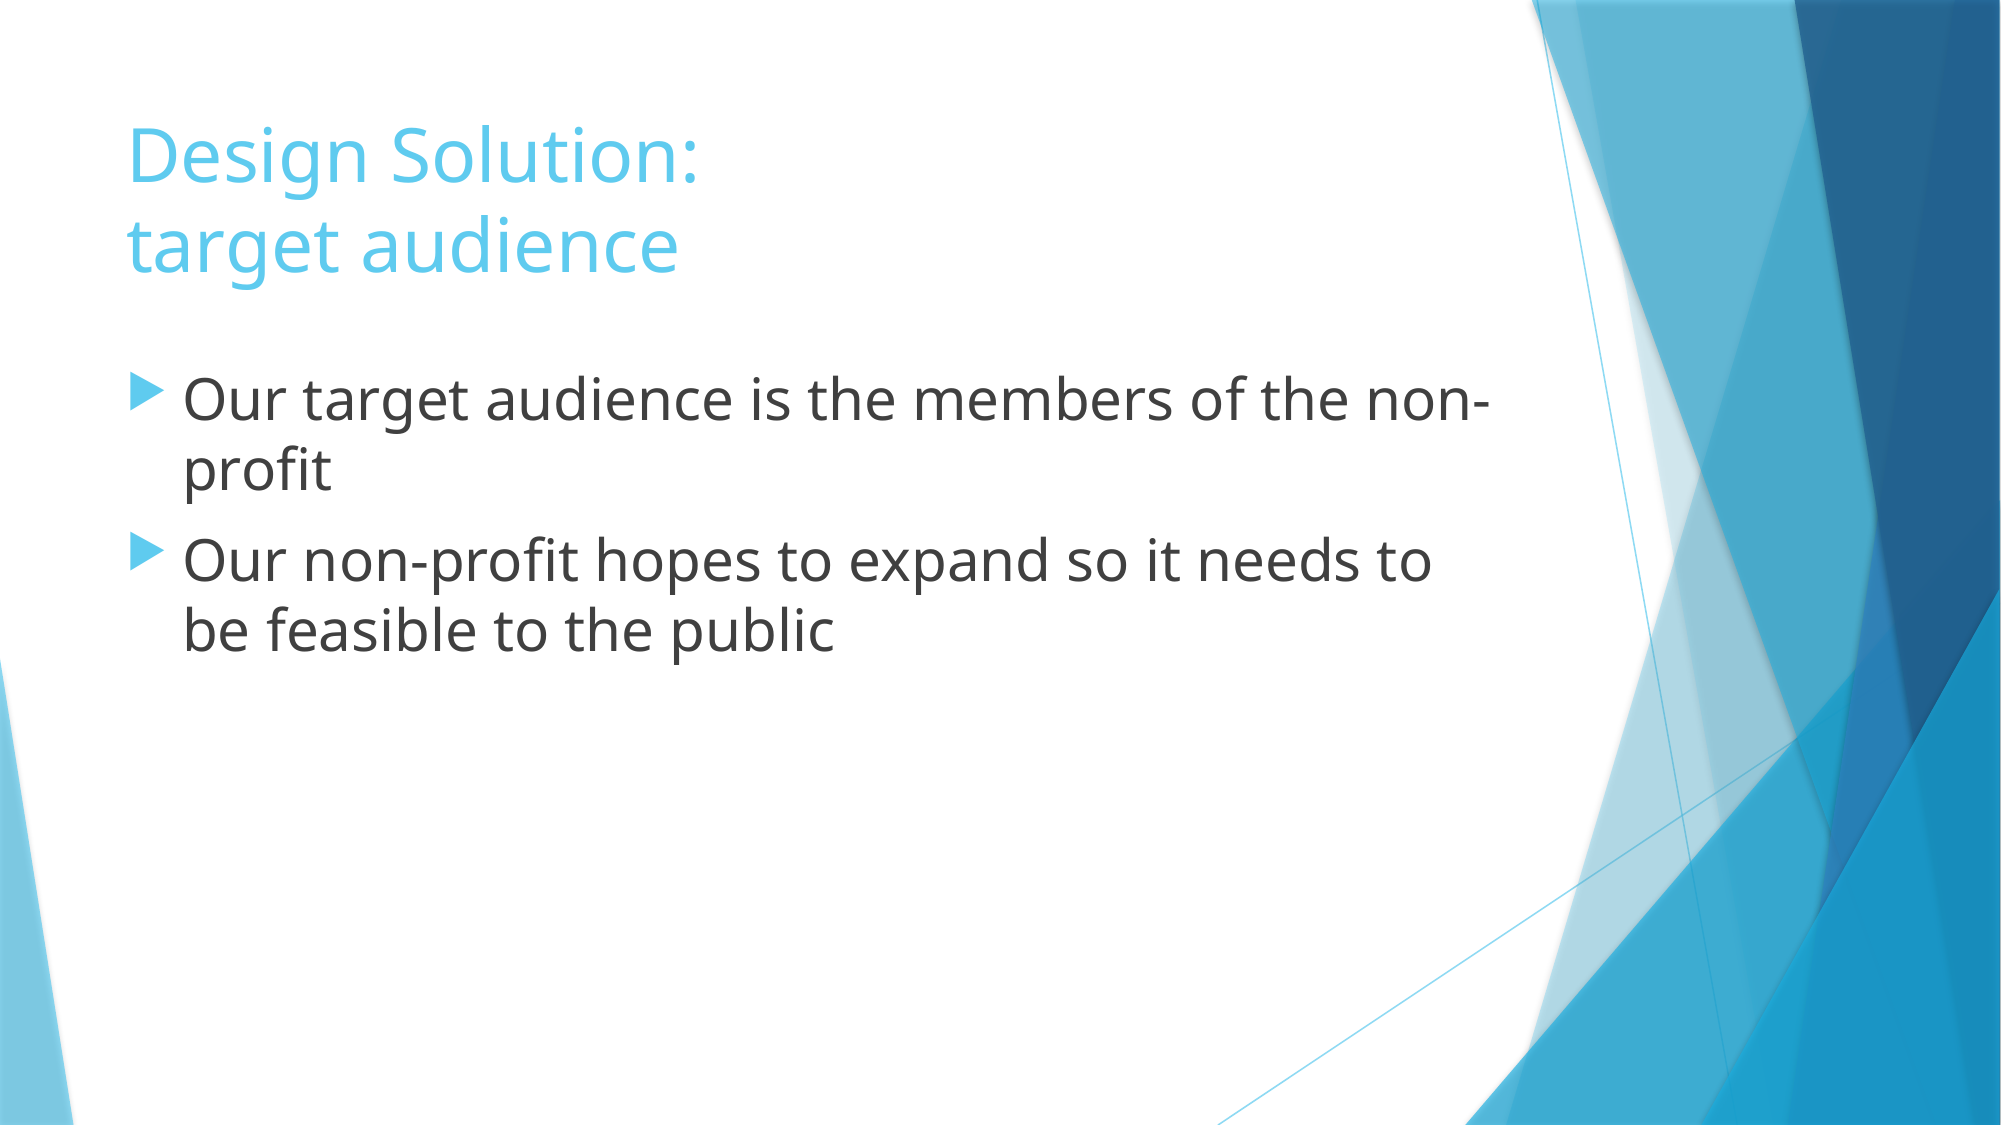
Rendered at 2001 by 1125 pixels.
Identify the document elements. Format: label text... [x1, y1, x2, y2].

list Our target audience is the members of the non-profit Our non-profit hopes to expand so it needs to be feasible to the public [111, 354, 1522, 992]
title Design Solution: target audience [111, 99, 1522, 317]
